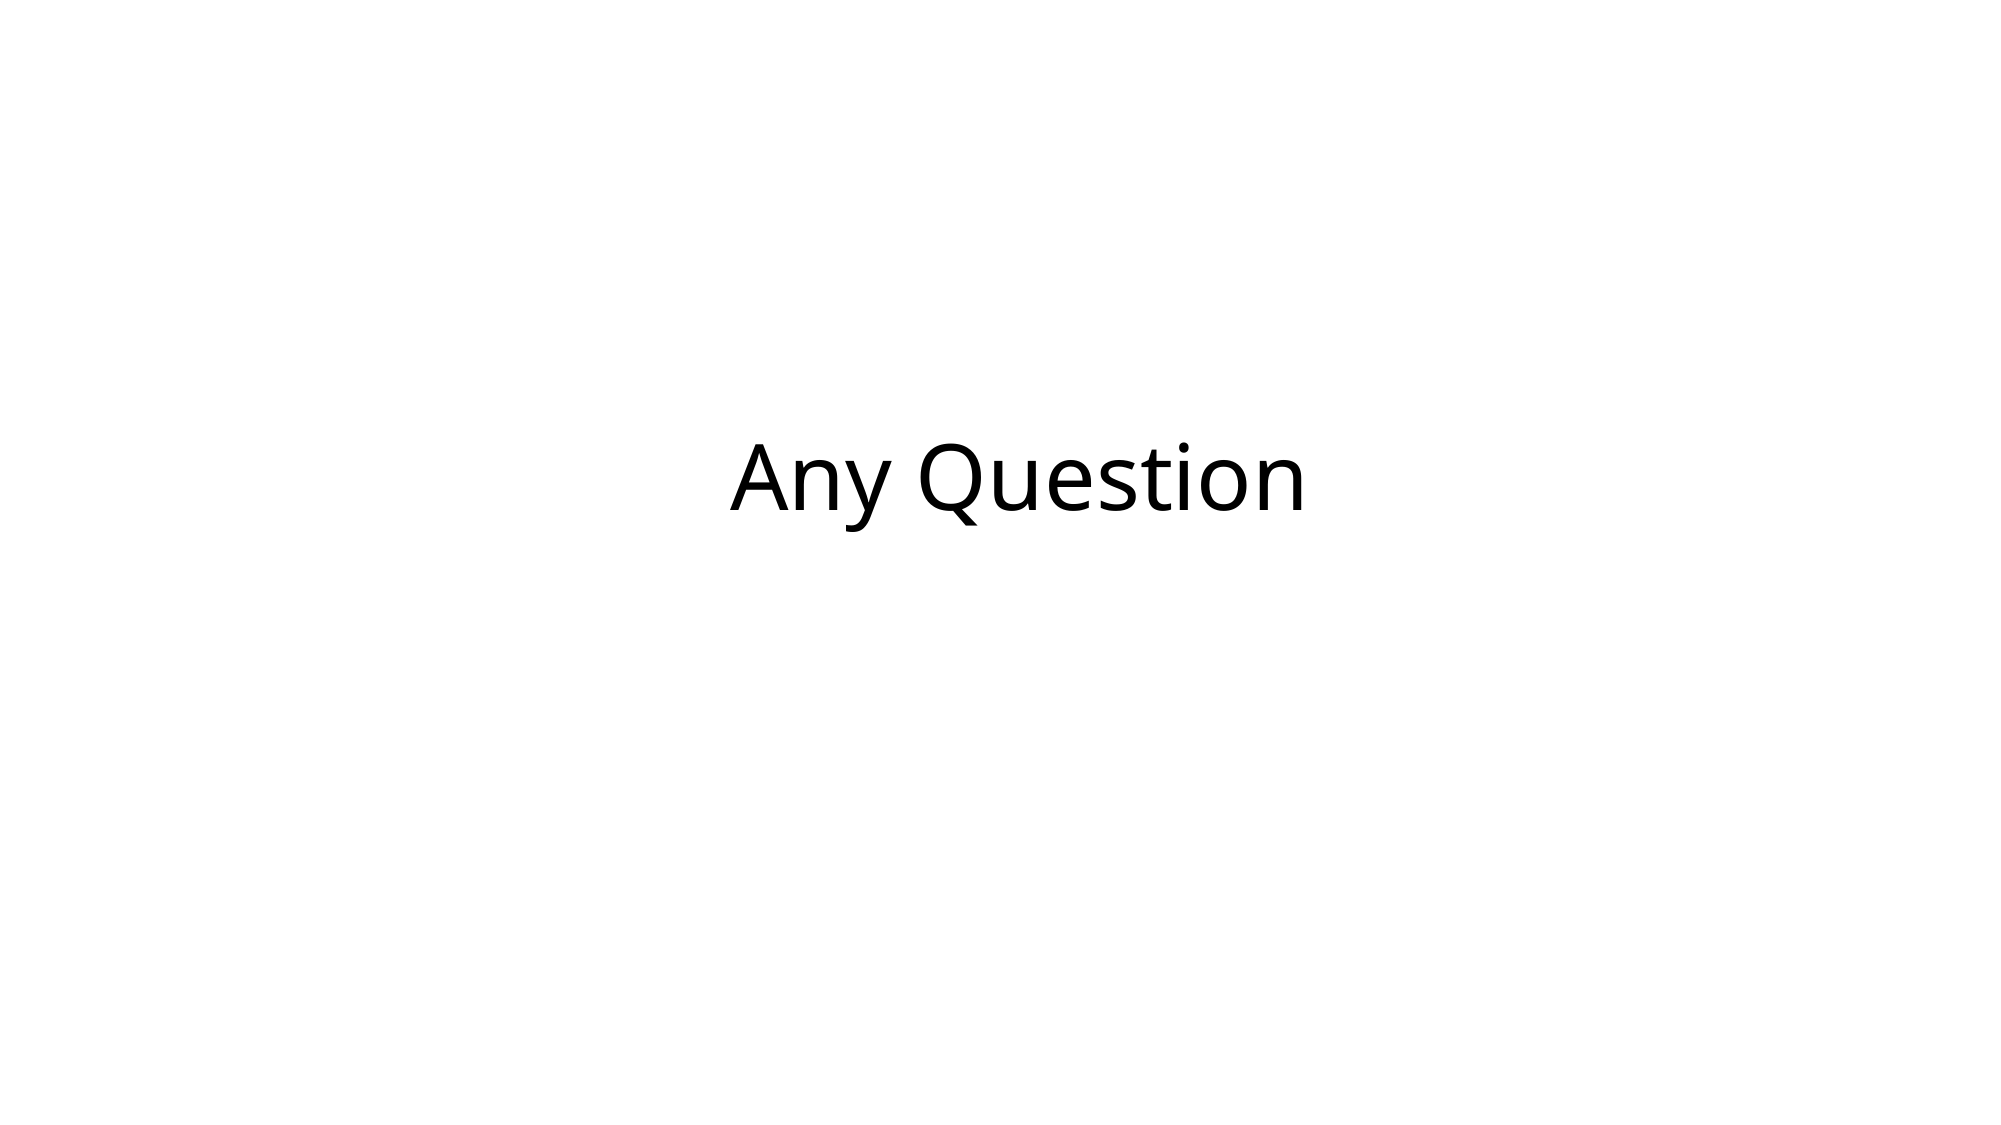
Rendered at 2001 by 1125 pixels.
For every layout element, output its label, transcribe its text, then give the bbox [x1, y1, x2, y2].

title Any Question [177, 388, 1863, 572]
